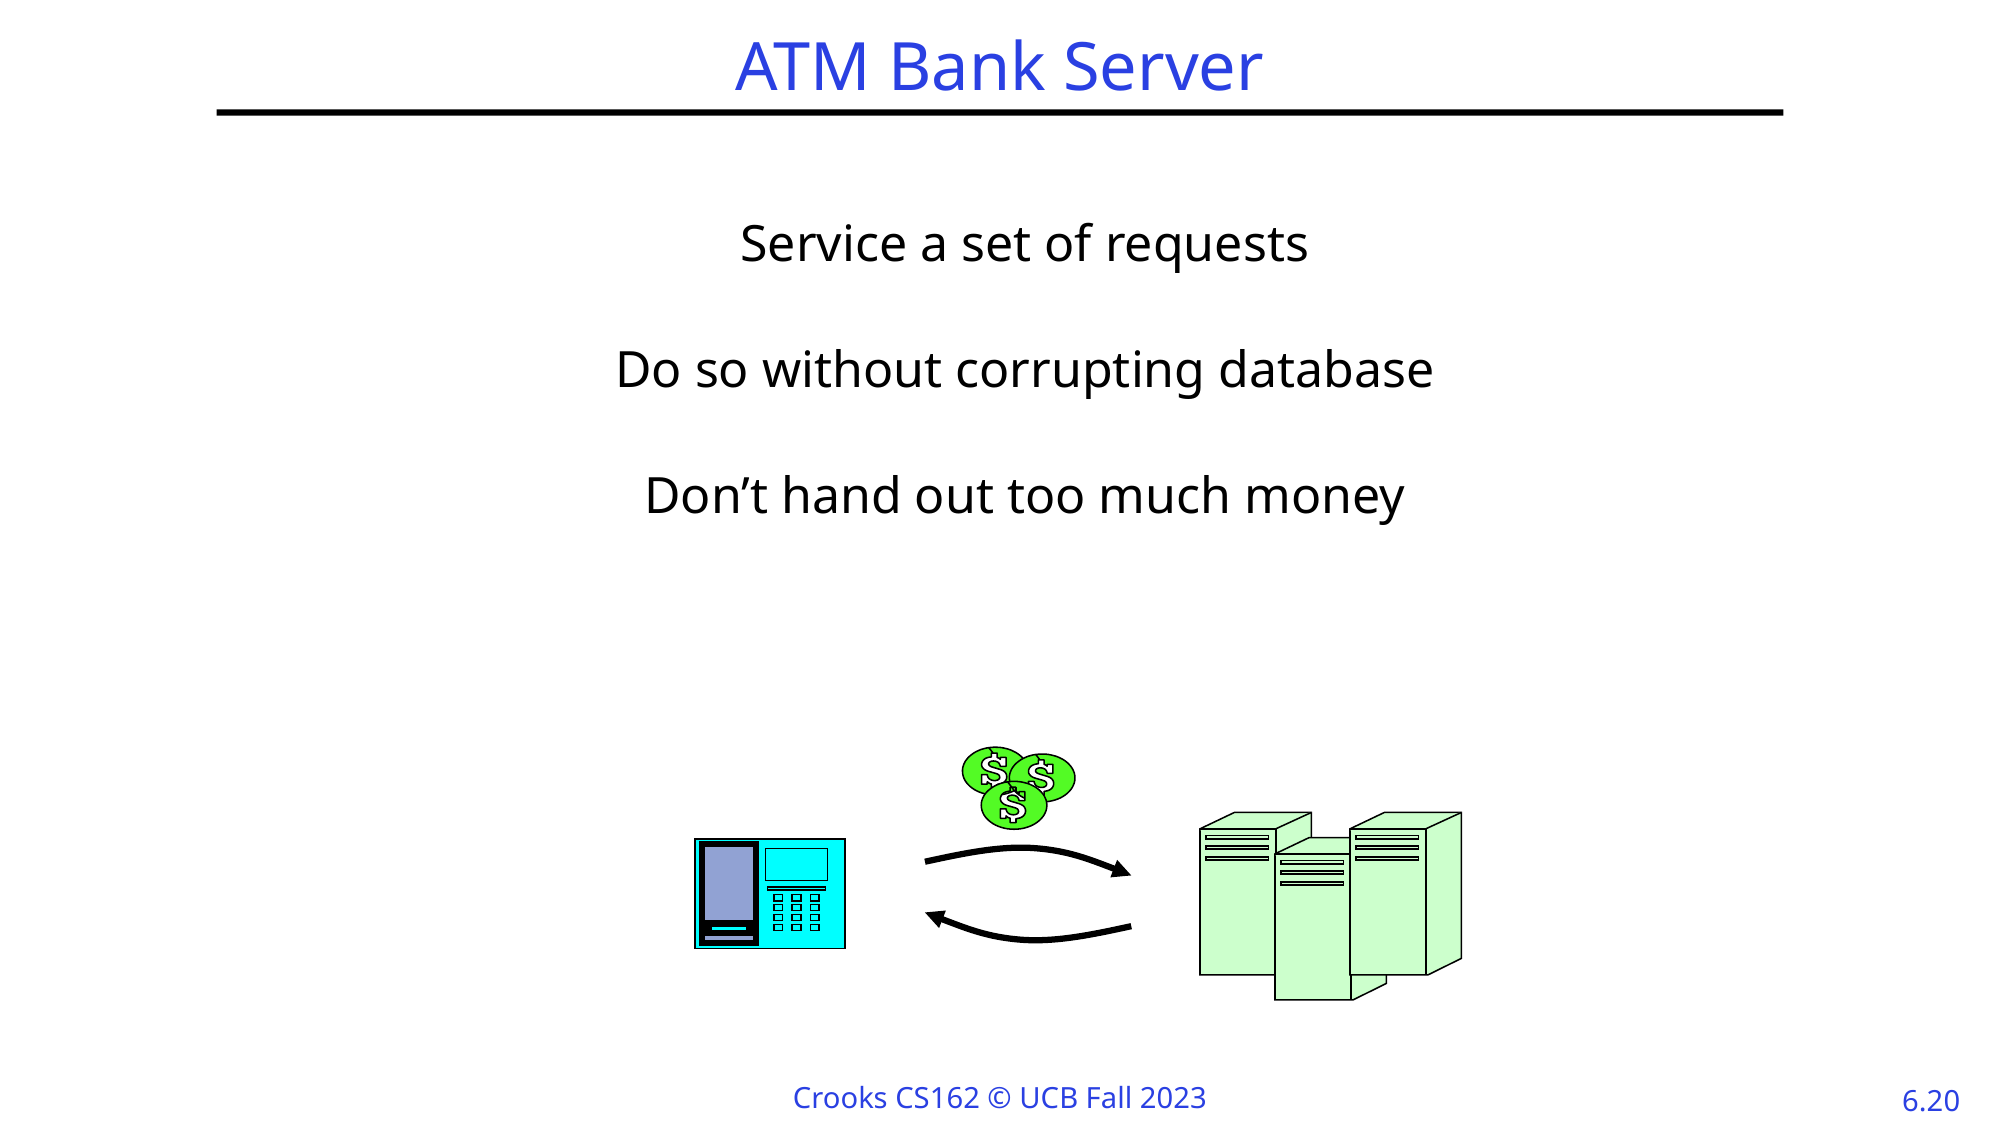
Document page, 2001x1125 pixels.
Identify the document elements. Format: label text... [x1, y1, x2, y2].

list Service a set of requests Do so without corrupting database Don’t hand out too much money [187, 215, 1788, 648]
title ATM Bank Server [216, 24, 1784, 113]
text_box [1200, 812, 1312, 975]
text_box [924, 911, 1132, 941]
text_box [1275, 837, 1387, 1000]
text_box [1350, 812, 1462, 975]
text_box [694, 838, 846, 949]
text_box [962, 747, 1076, 830]
text_box [924, 847, 1132, 877]
